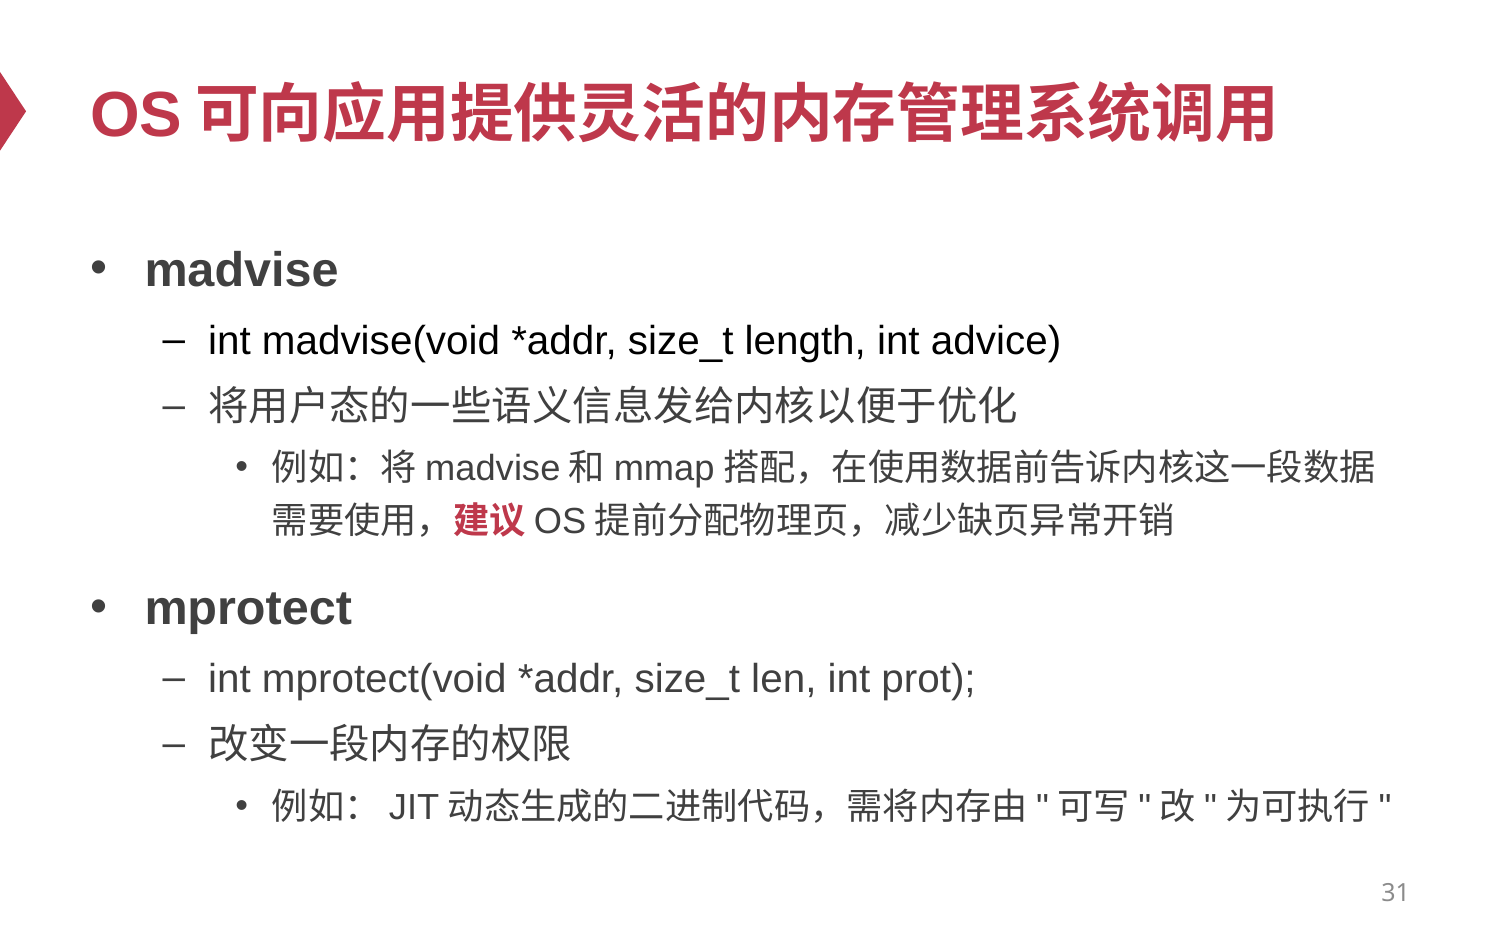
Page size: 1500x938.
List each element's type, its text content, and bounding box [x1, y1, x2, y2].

title OS可向应用提供灵活的内存管理系统调用 [75, 37, 1459, 186]
slide_number 31 [1074, 868, 1425, 919]
list madvise int madvise(void *addr, size_t length, int advice) 将用户态的一些语义信息发给内核以便于优化 例如：将madvise和mmap搭配，在使用数据前告诉内核这一段数据需要使用，建议OS提前分配物理页，减少缺页异常开销 mprotect int mprotect(void *addr, size_t len, int prot); 改变一段内存的权限 例如：JIT动态生成的二进制代码，需将内存由"可写"改"为可执行" [75, 218, 1425, 869]
